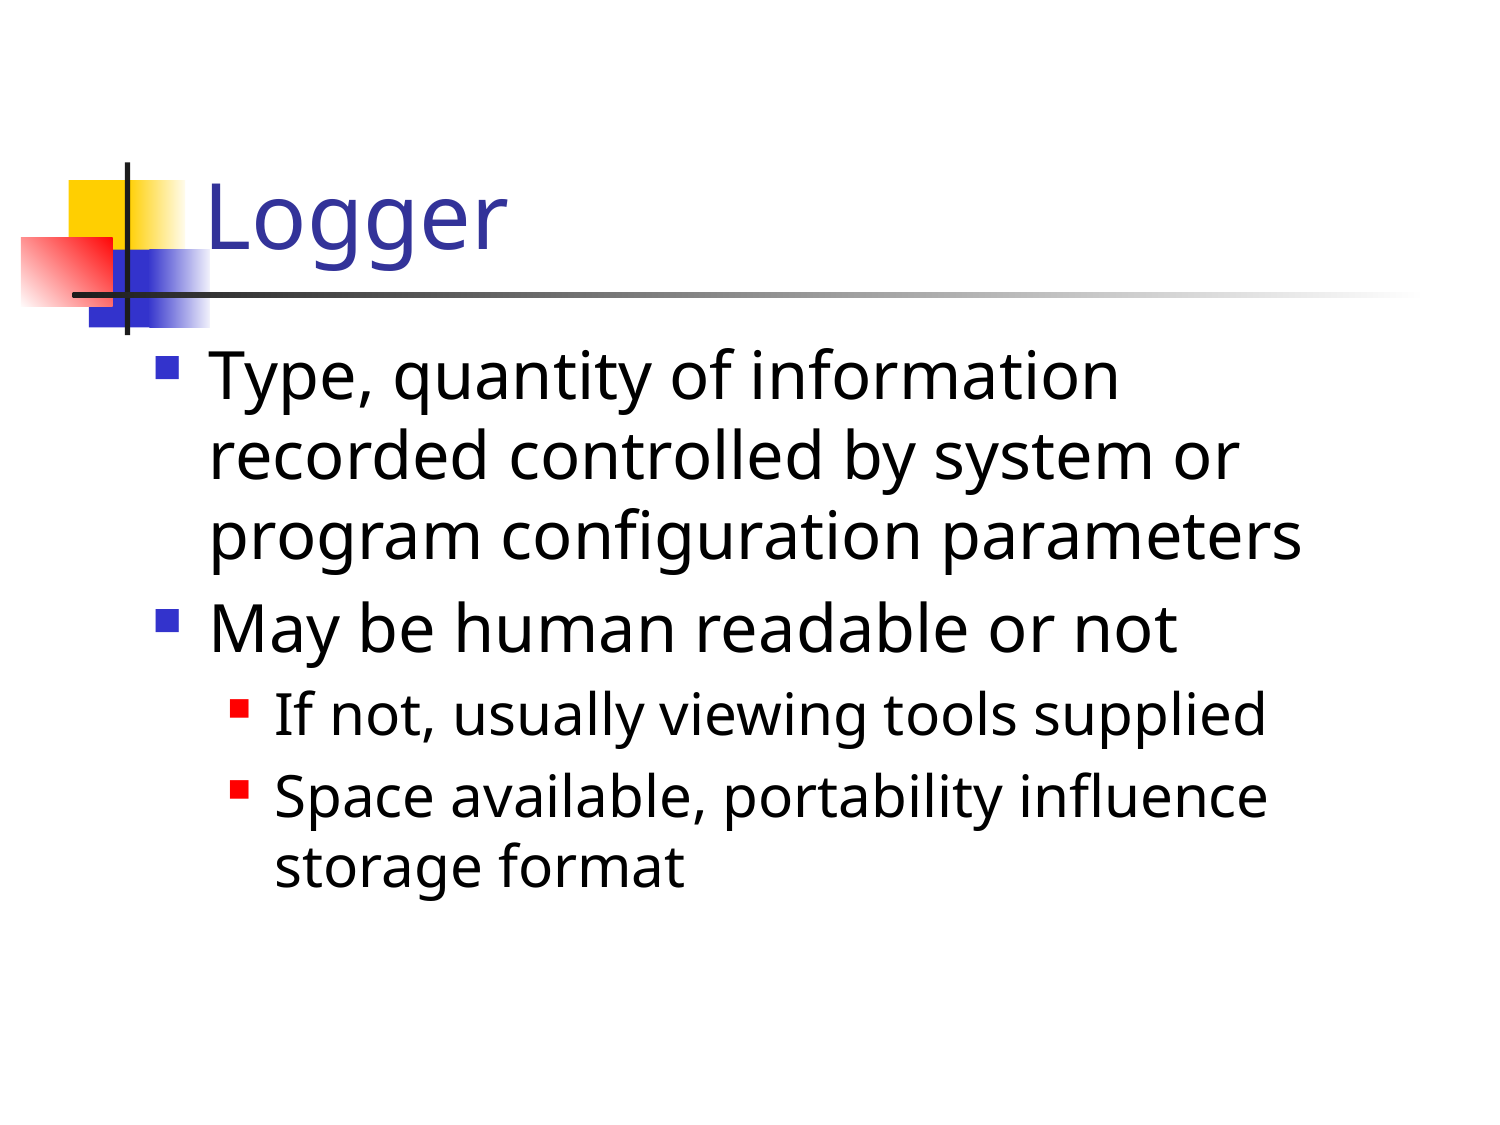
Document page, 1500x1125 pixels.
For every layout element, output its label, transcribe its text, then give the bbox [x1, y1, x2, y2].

list Type, quantity of information recorded controlled by system or program configuration parameters May be human readable or not If not, usually viewing tools supplied Space available, portability influence storage format [137, 324, 1413, 1001]
title Logger [188, 34, 1468, 276]
